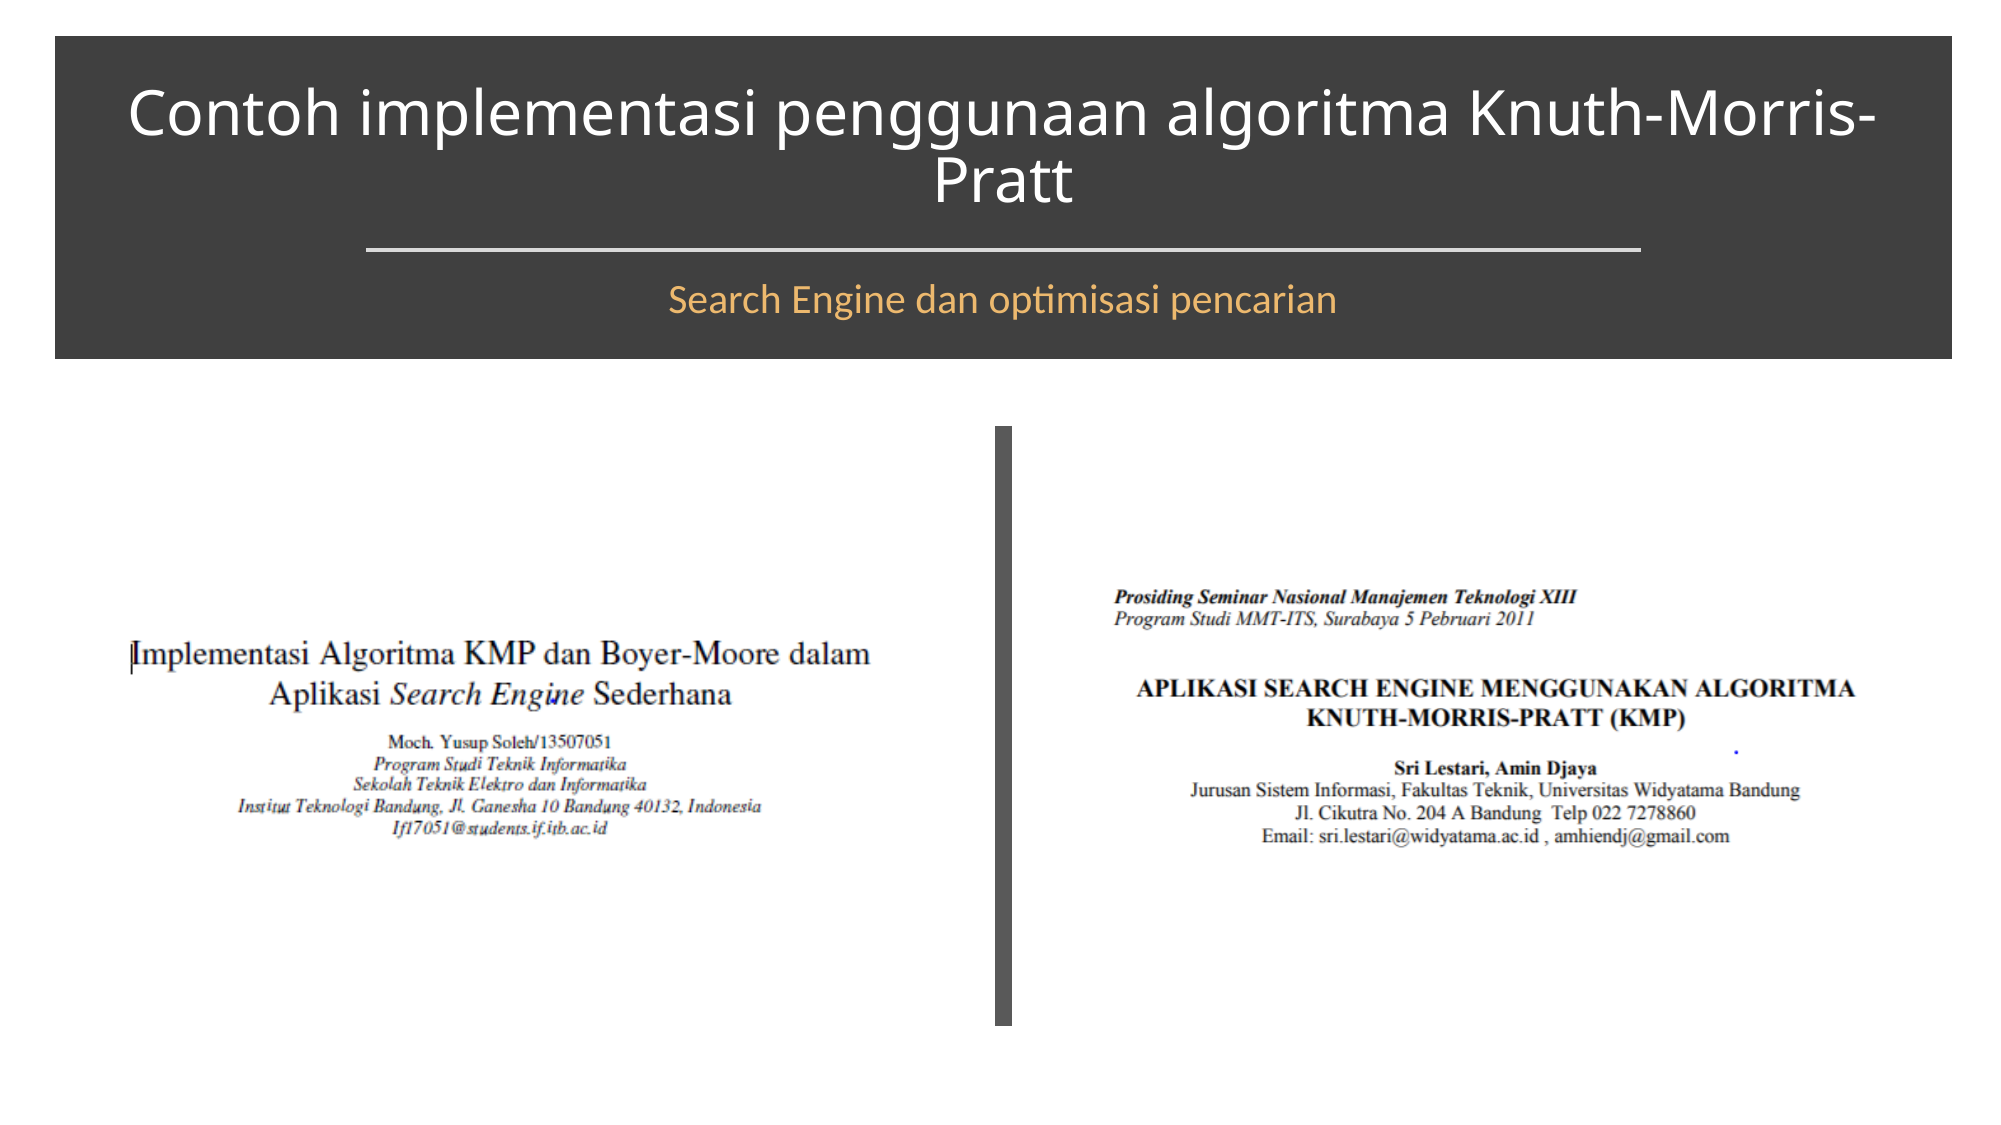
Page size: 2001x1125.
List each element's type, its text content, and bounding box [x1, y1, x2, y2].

title Contoh implementasi penggunaan algoritma Knuth-Morris-Pratt [89, 71, 1917, 224]
picture [1057, 583, 1953, 869]
text_box [64, 45, 1942, 350]
list Search Engine dan optimisasi pencarian [253, 269, 1754, 339]
picture [54, 572, 950, 880]
